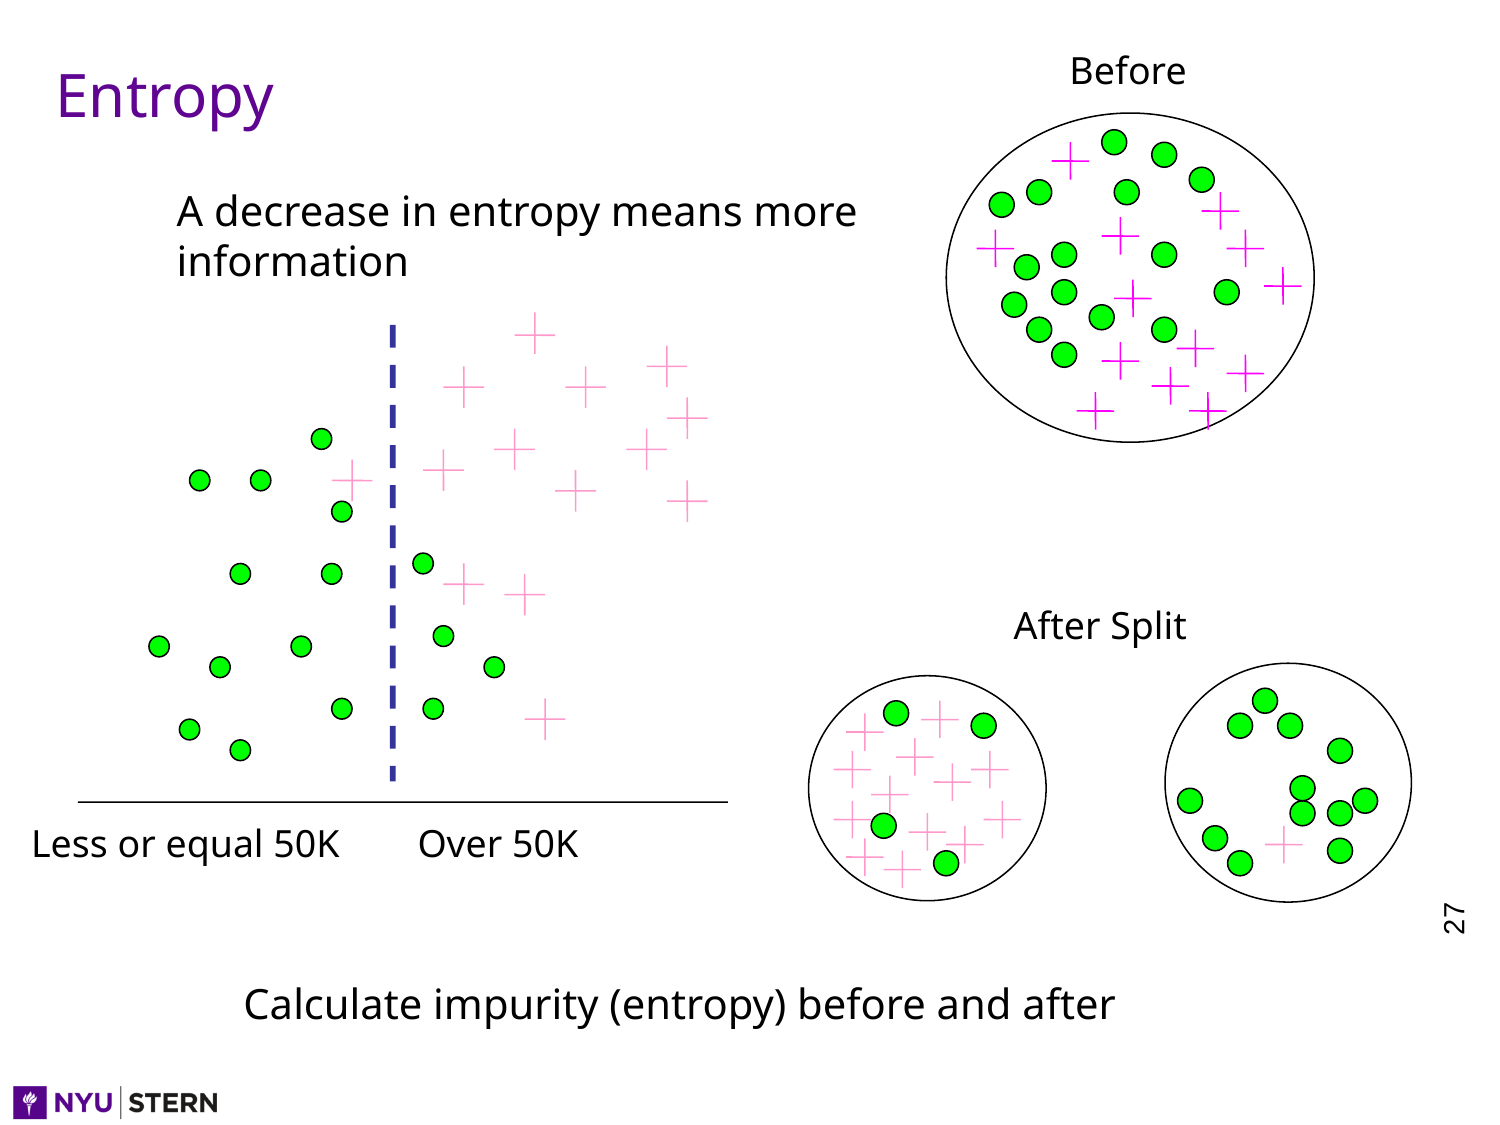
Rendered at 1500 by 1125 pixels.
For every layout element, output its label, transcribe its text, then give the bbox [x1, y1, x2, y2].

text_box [808, 675, 1047, 901]
text_box After Split [998, 594, 1202, 655]
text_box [21, 312, 729, 874]
text_box Before [1054, 40, 1202, 100]
title Entropy [40, 49, 1500, 138]
slide_number 27 [1427, 887, 1488, 1104]
text_box A decrease in entropy means more information [161, 177, 940, 293]
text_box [945, 112, 1315, 443]
picture [0, 1038, 230, 1125]
text_box Calculate impurity (entropy) before and after [228, 970, 1431, 1046]
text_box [1164, 662, 1412, 903]
